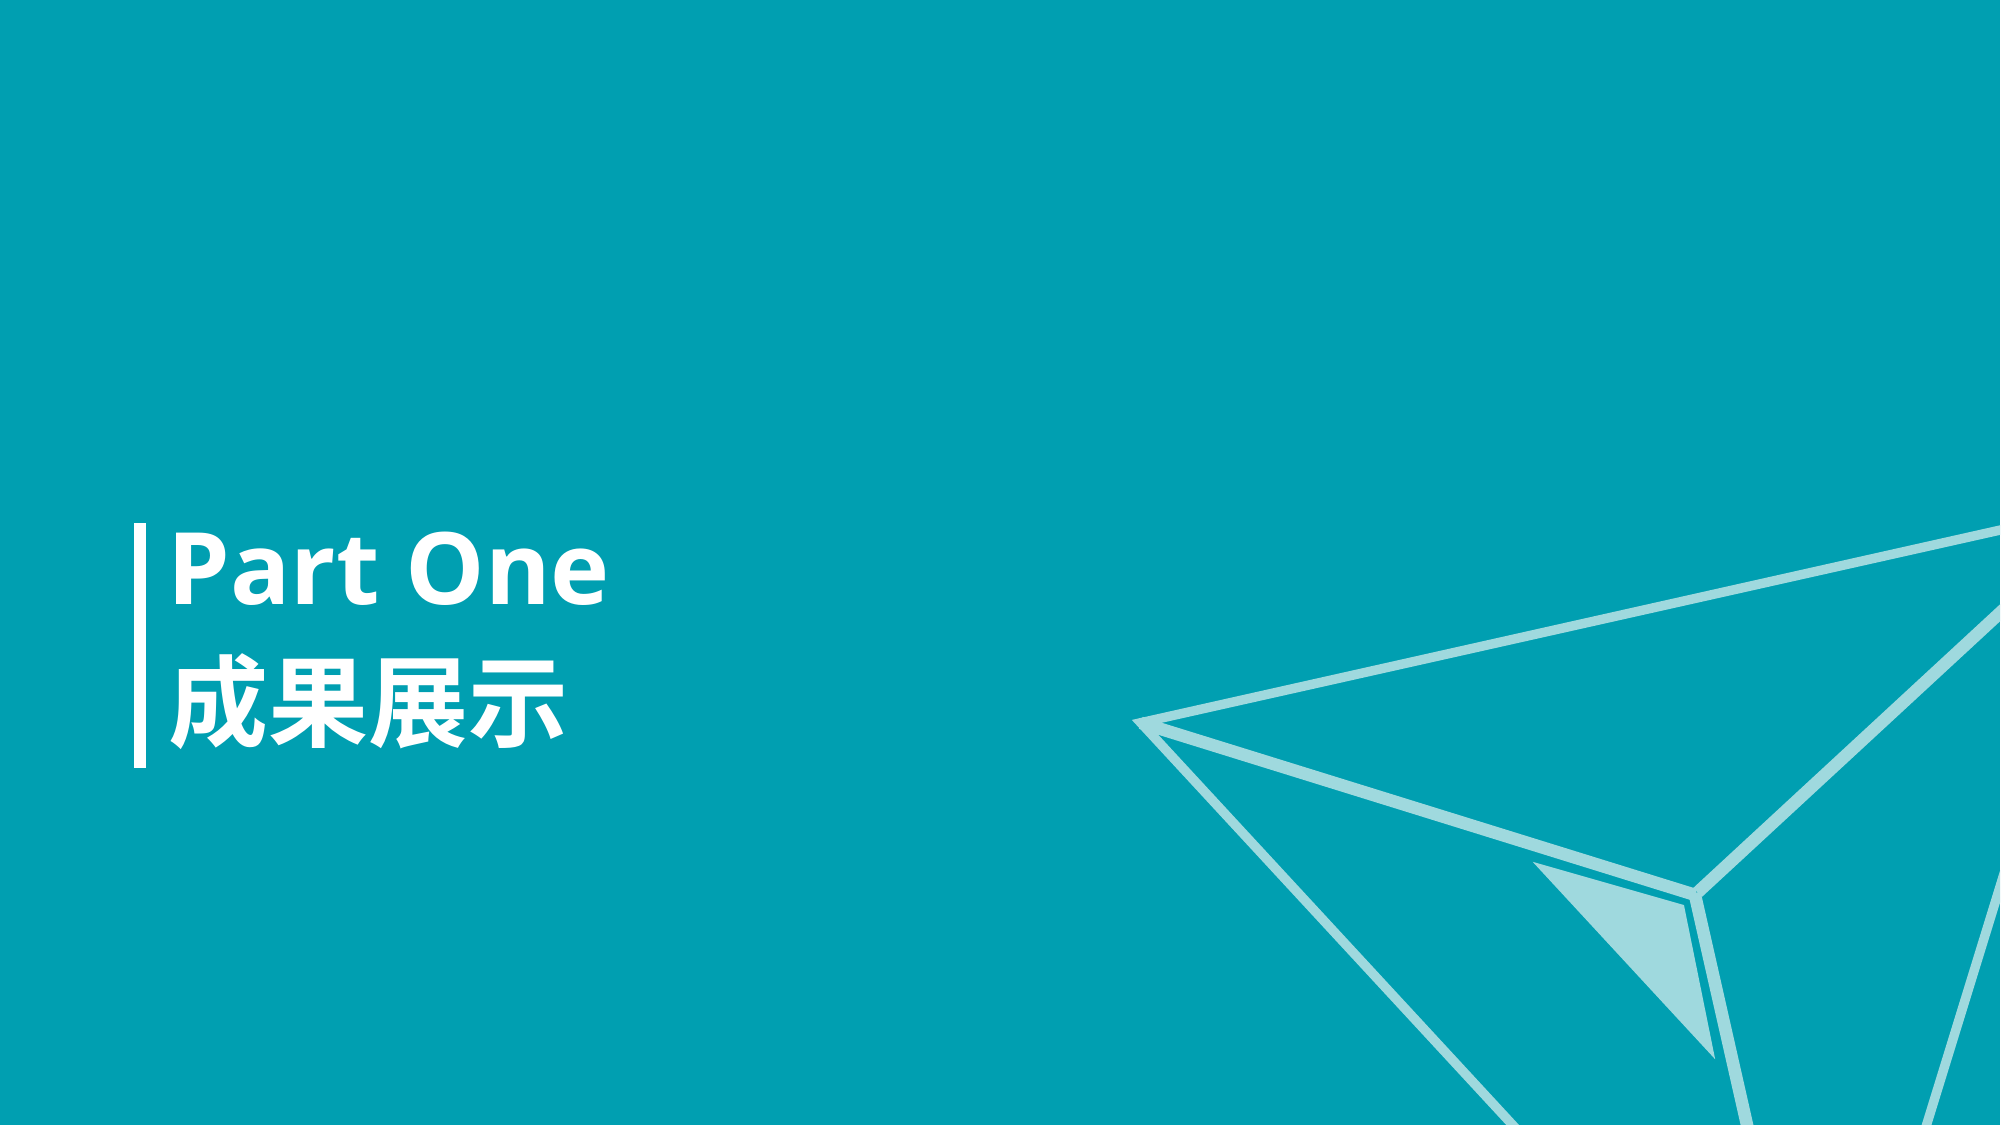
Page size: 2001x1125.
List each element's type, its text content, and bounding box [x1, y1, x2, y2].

list Part One [152, 510, 1102, 646]
list 成果展示 [154, 645, 1104, 781]
